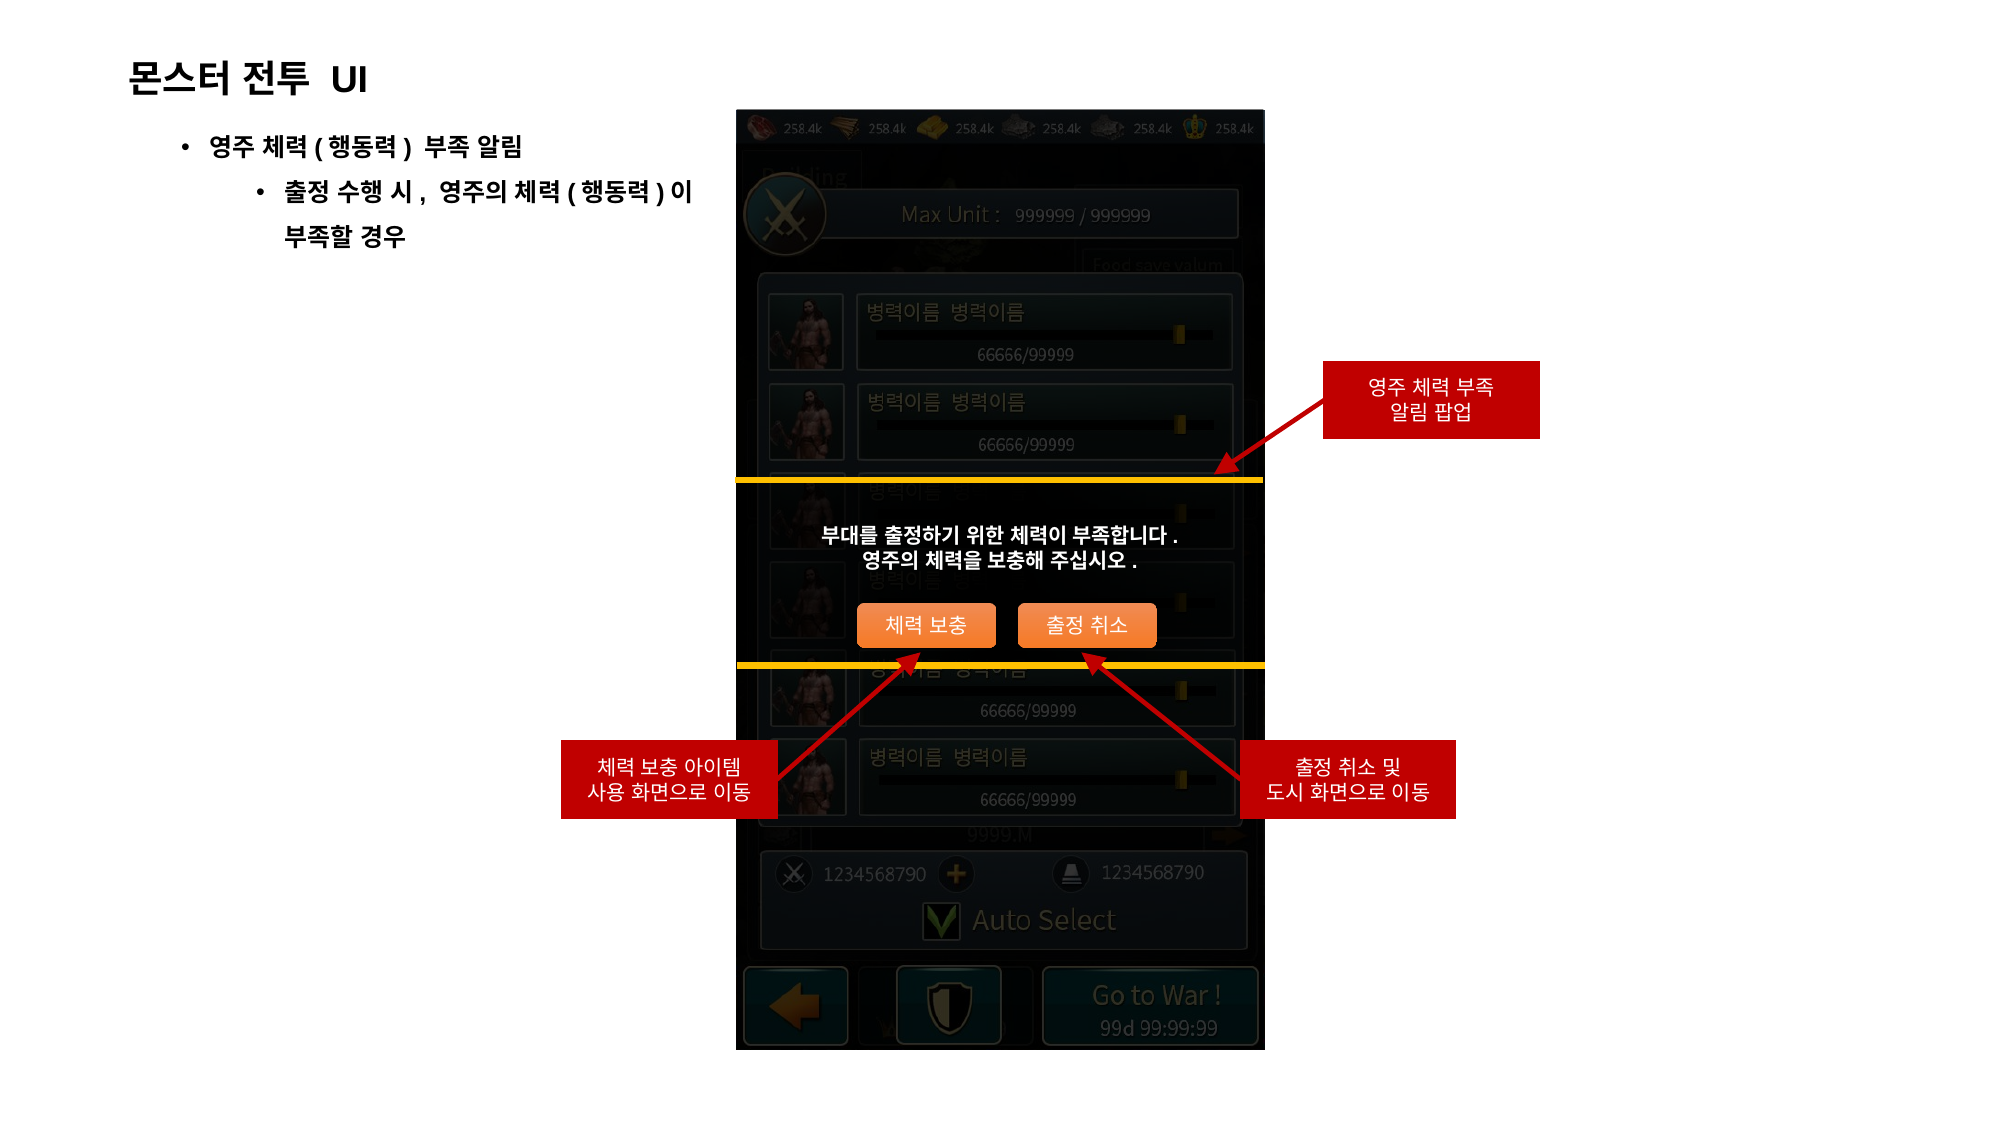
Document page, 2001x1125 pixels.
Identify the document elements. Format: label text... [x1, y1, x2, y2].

picture [735, 110, 1265, 479]
text_box 영주 체력 부족 알림 팝업 [1324, 361, 1539, 439]
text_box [1081, 652, 1242, 780]
text_box 몬스터 전투 UI [113, 47, 400, 108]
text_box 출정 취소 및 도시 화면으로 이동 [1268, 741, 1456, 818]
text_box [1213, 399, 1325, 475]
text_box 영주 체력(행동력) 부족 알림 출정 수행 시, 영주의 체력(행동력)이 부족할 경우 [166, 109, 712, 261]
picture [735, 666, 1265, 1050]
text_box 체력 보충 아이템 사용 화면으로 이동 [562, 741, 730, 818]
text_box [734, 479, 1265, 666]
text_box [776, 652, 921, 780]
